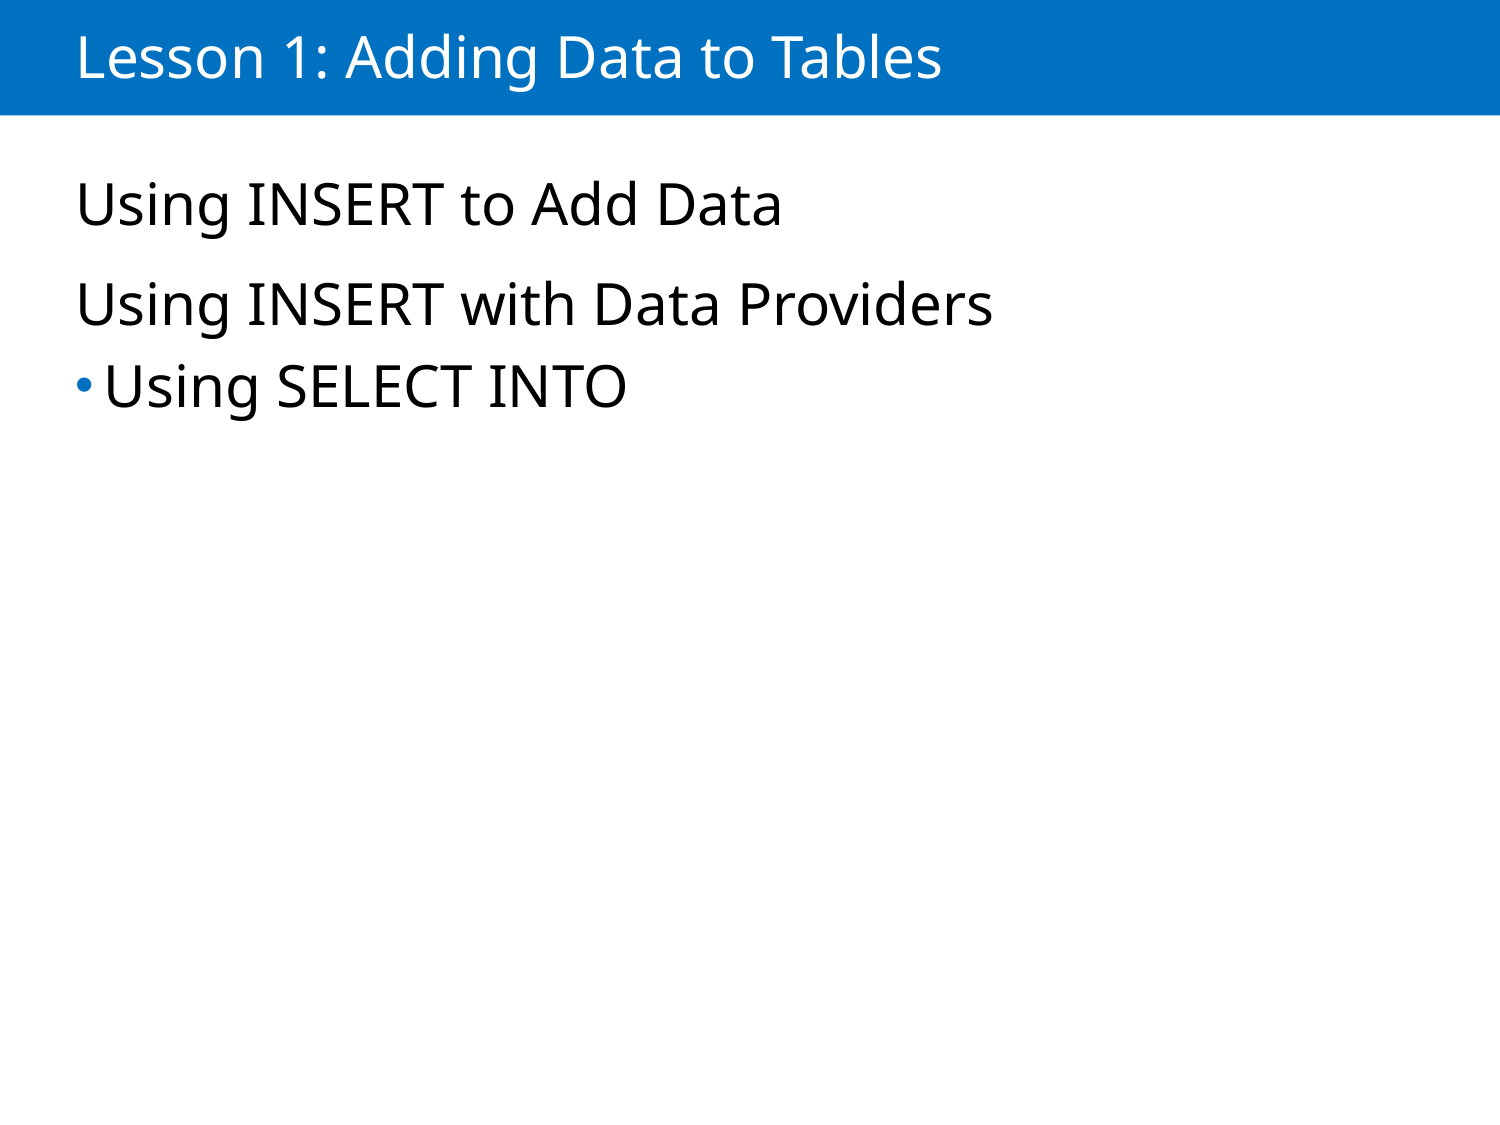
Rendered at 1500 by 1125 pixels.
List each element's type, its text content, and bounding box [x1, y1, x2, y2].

list Using INSERT to Add Data Using INSERT with Data Providers Using SELECT INTO [74, 167, 1408, 1013]
title Lesson 1: Adding Data to Tables [75, 0, 1351, 122]
